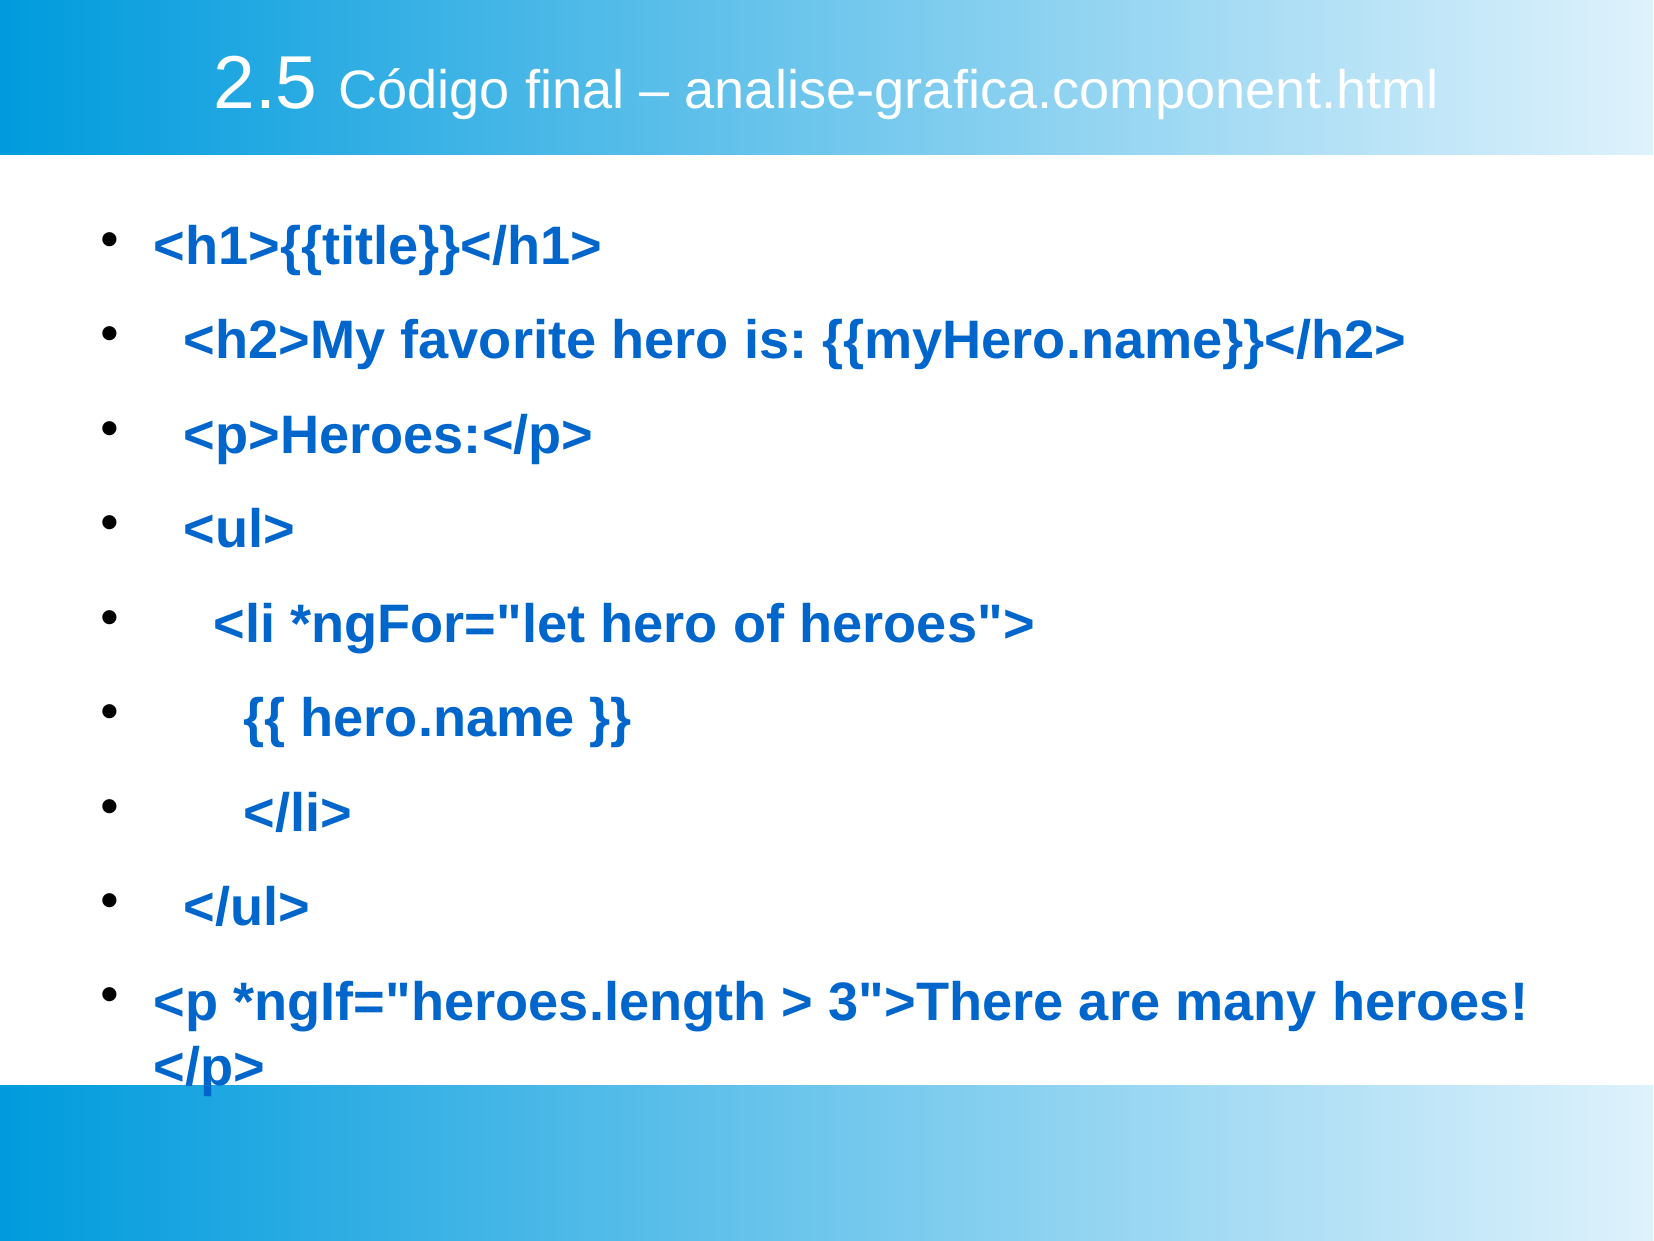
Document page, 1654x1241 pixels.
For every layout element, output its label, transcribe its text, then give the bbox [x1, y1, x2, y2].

text_box 2.5 Código final – analise-grafica.component.html [82, 5, 1571, 151]
text_box <h1>{{title}}</h1> <h2>My favorite hero is: {{myHero.name}}</h2> <p>Heroes:</p> <ul> <li *ngFor="let hero of heroes"> {{ hero.name }} </li> </ul> <p *ngIf="heroes.length > 3">There are many heroes!</p> [82, 209, 1571, 1035]
